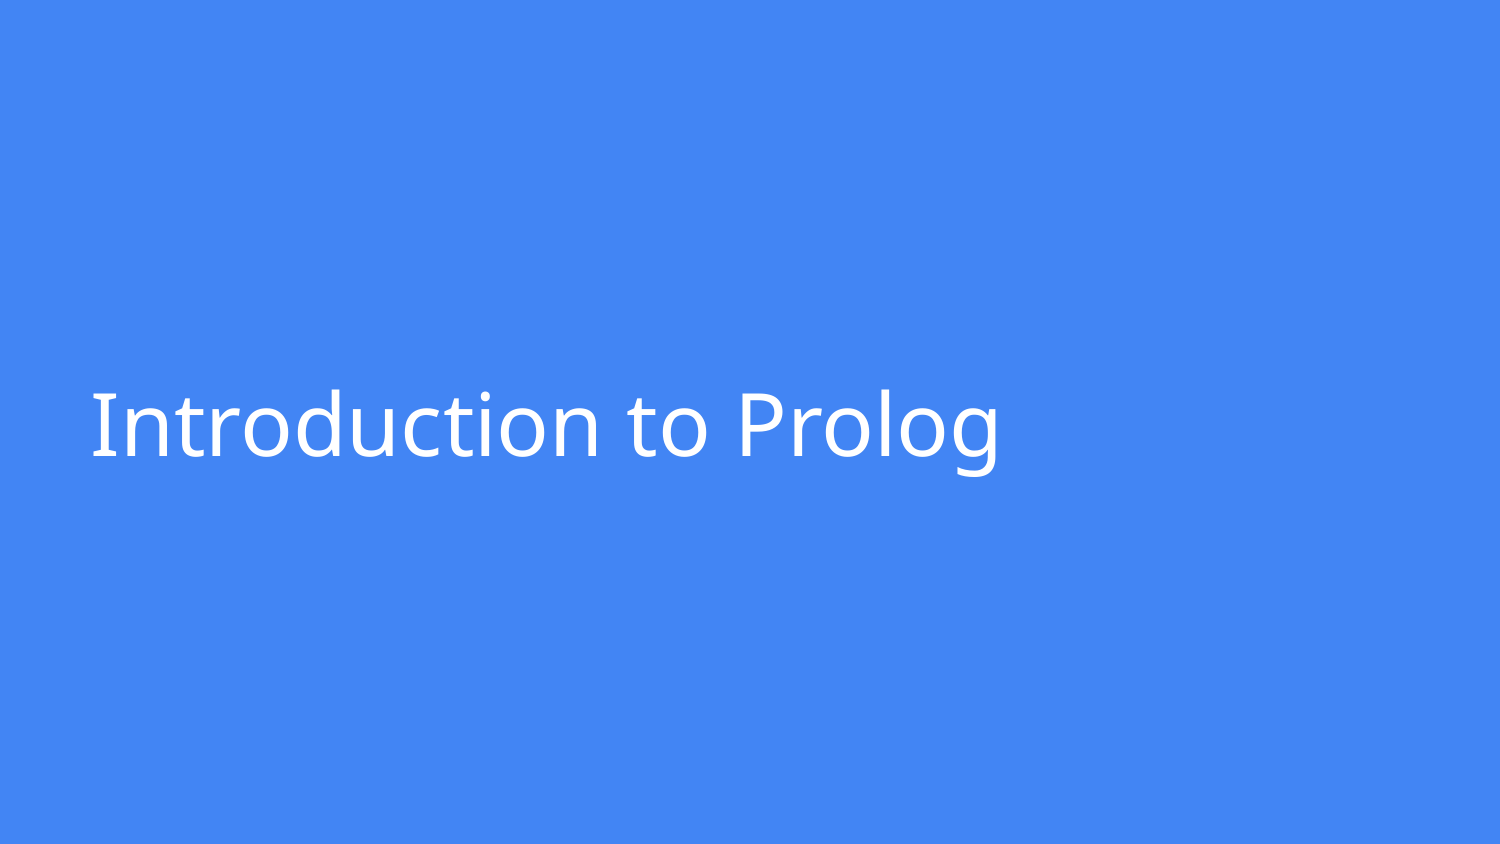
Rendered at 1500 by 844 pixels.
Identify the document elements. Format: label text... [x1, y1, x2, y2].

title Introduction to Prolog [75, 338, 1425, 505]
